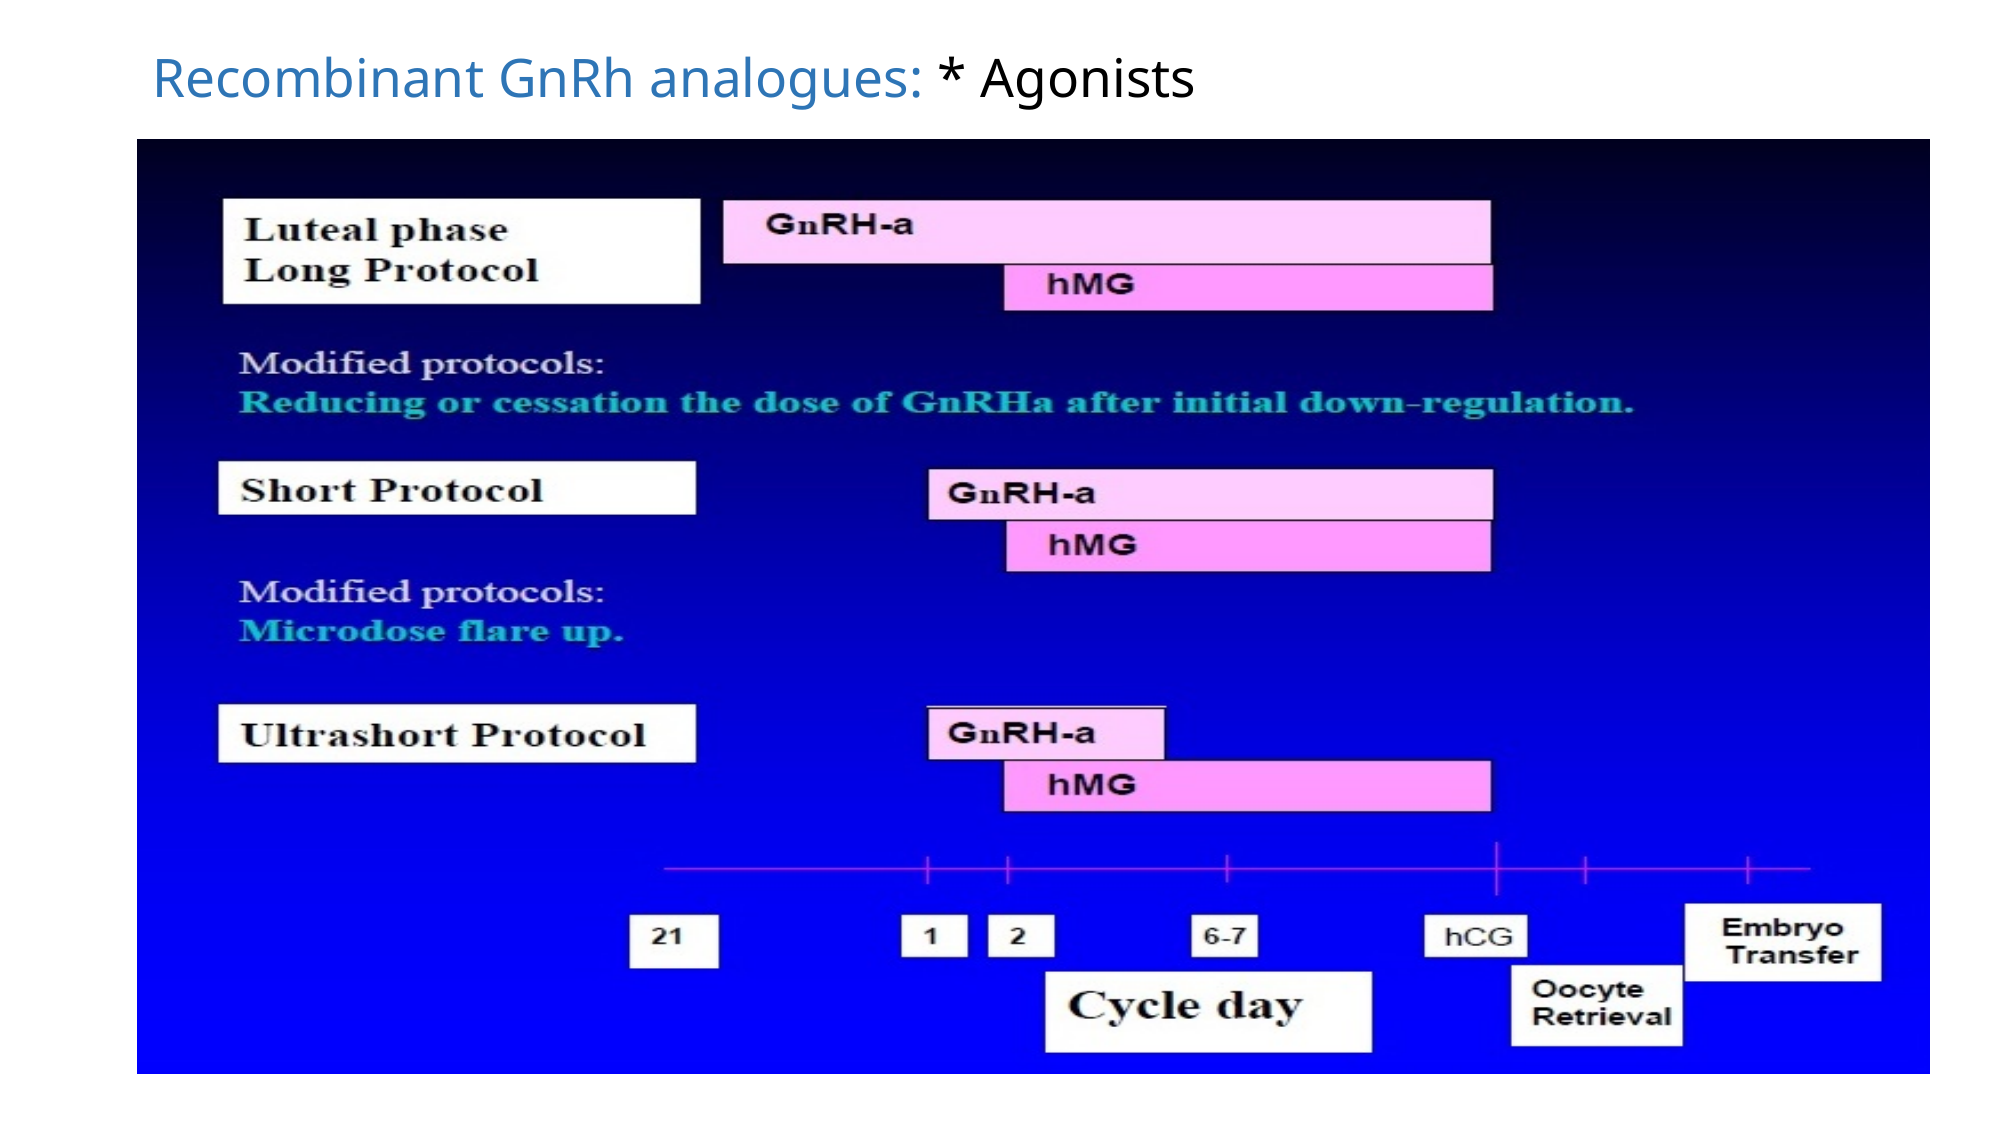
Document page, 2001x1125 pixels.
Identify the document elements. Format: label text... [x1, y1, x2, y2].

picture [137, 139, 1930, 1074]
title Recombinant GnRh analogues: * Agonists [137, 42, 1863, 139]
